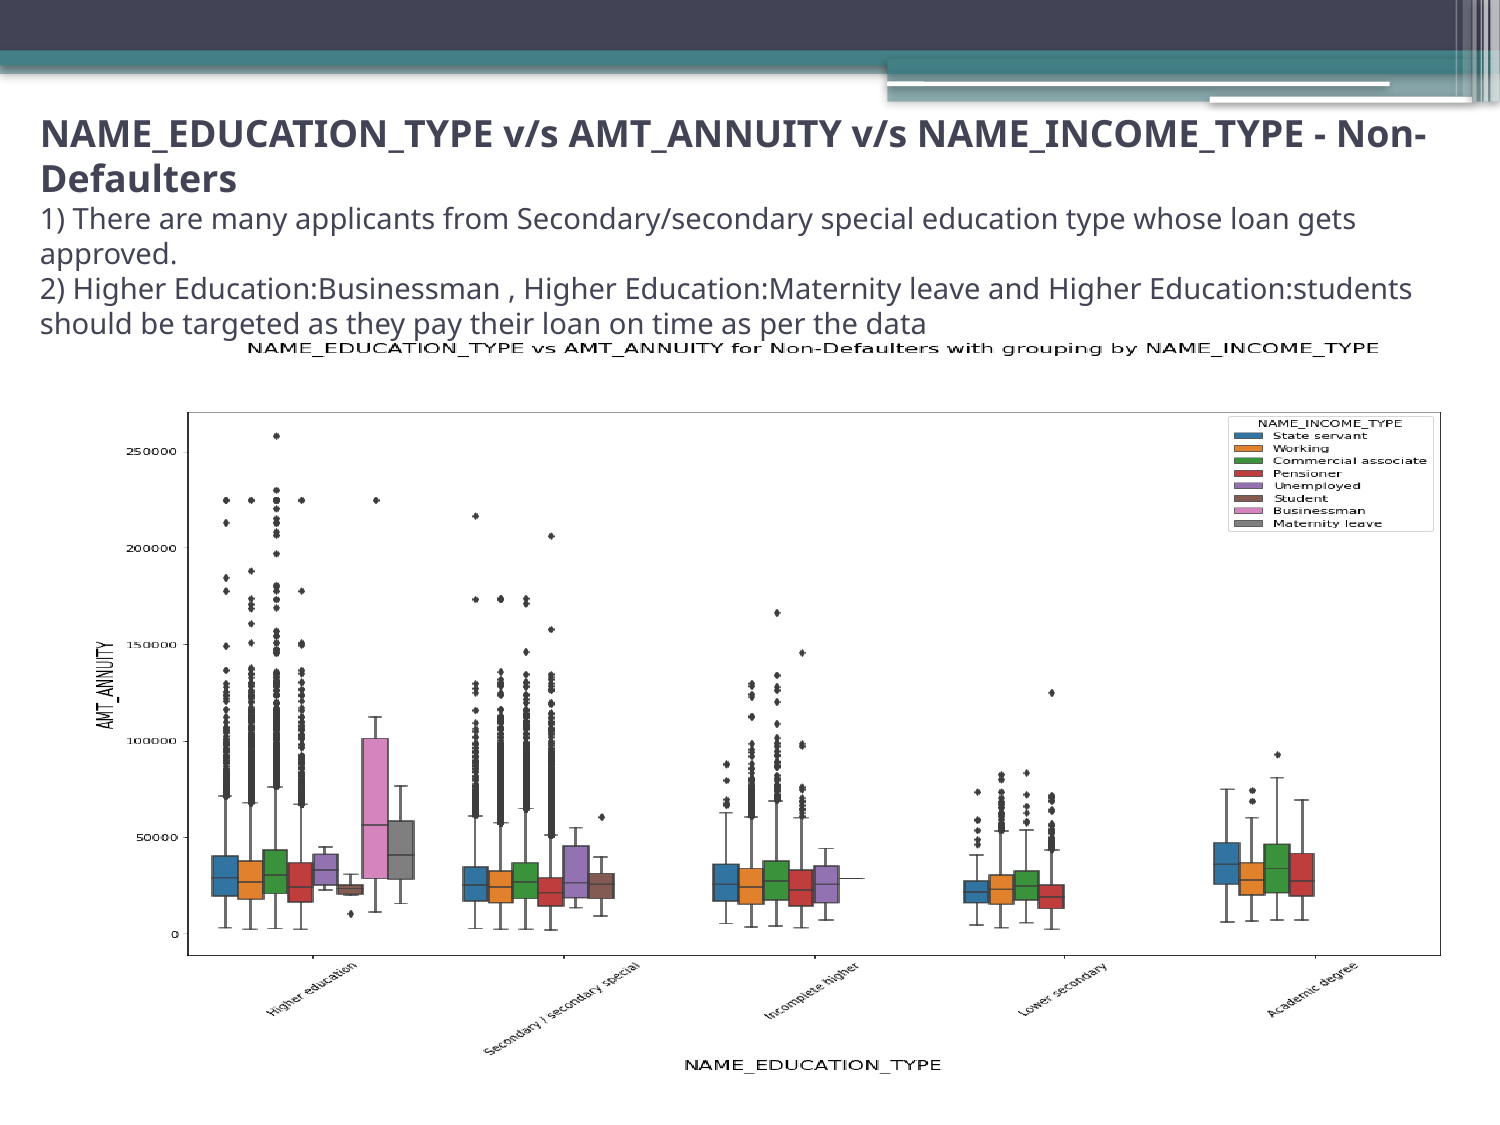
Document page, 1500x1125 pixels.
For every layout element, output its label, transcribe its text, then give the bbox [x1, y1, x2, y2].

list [87, 337, 1451, 1079]
title NAME_EDUCATION_TYPE v/s AMT_ANNUITY v/s NAME_INCOME_TYPE - Non-Defaulters 1) There are many applicants from Secondary/secondary special education type whose loan gets approved. 2) Higher Education:Businessman , Higher Education:Maternity leave and Higher Education:students should be targeted as they pay their loan on time as per the data [24, 137, 1475, 363]
